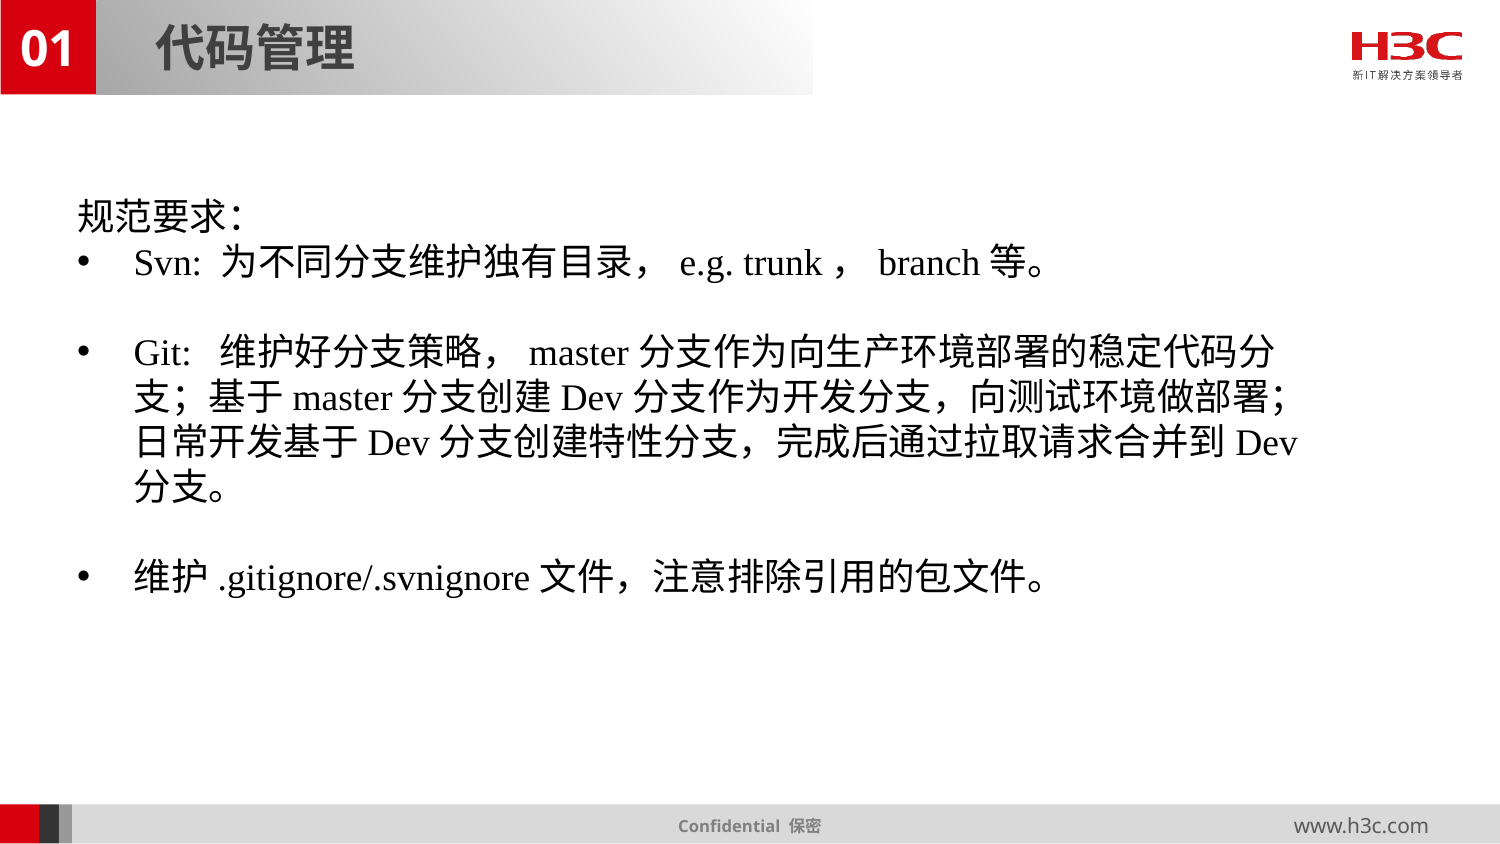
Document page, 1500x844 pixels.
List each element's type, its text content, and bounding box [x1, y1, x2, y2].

picture [1352, 32, 1462, 80]
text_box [0, 0, 813, 95]
text_box 规范要求： Svn: 为不同分支维护独有目录，e.g. trunk，branch等。 Git: 维护好分支策略，master分支作为向生产环境部署的稳定代码分支；基于master分支创建Dev分支作为开发分支，向测试环境做部署；日常开发基于Dev分支创建特性分支，完成后通过拉取请求合并到Dev分支。 维护.gitignore/.svnignore文件，注意排除引用的包文件。 [62, 185, 1353, 606]
